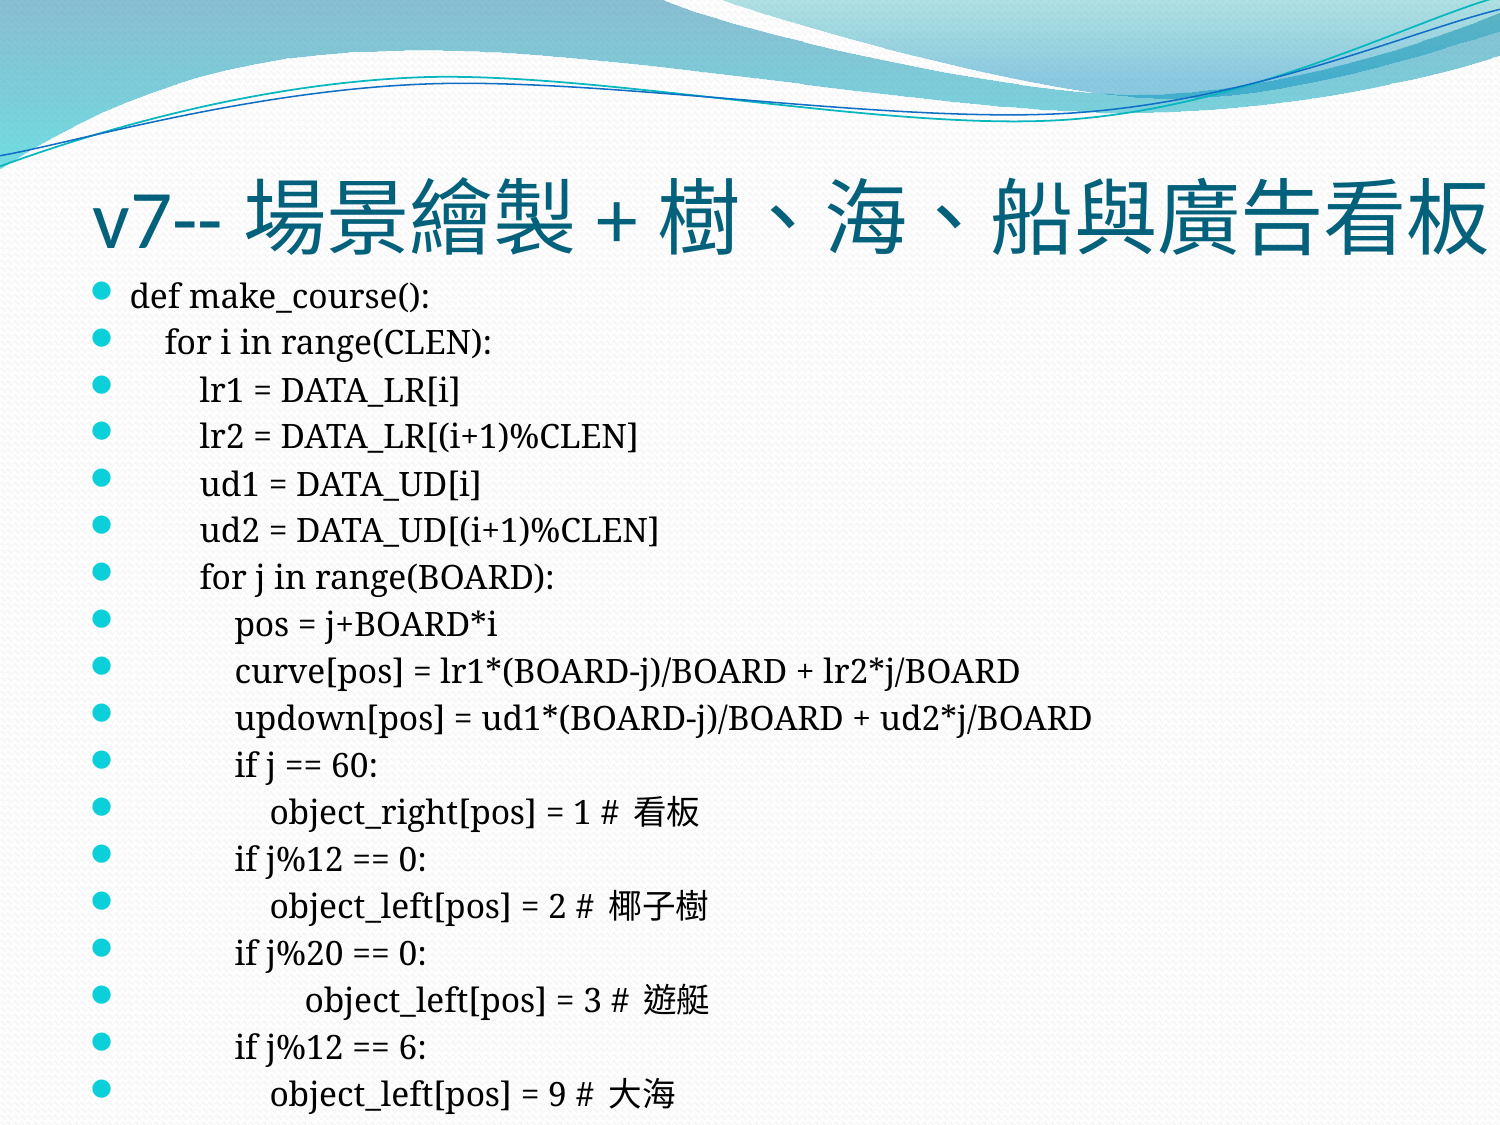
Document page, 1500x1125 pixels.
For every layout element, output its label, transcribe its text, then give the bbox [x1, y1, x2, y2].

list def make_course(): for i in range(CLEN): lr1 = DATA_LR[i] lr2 = DATA_LR[(i+1)%CLEN] ud1 = DATA_UD[i] ud2 = DATA_UD[(i+1)%CLEN] for j in range(BOARD): pos = j+BOARD*i curve[pos] = lr1*(BOARD-j)/BOARD + lr2*j/BOARD updown[pos] = ud1*(BOARD-j)/BOARD + ud2*j/BOARD if j == 60: object_right[pos] = 1 # 看板 if j%12 == 0: object_left[pos] = 2 # 椰子樹 if j%20 == 0: object_left[pos] = 3 # 遊艇 if j%12 == 6: object_left[pos] = 9 # 大海 [75, 267, 1500, 1125]
title v7--場景繪製+樹、海、船與廣告看板 [92, 78, 1500, 266]
